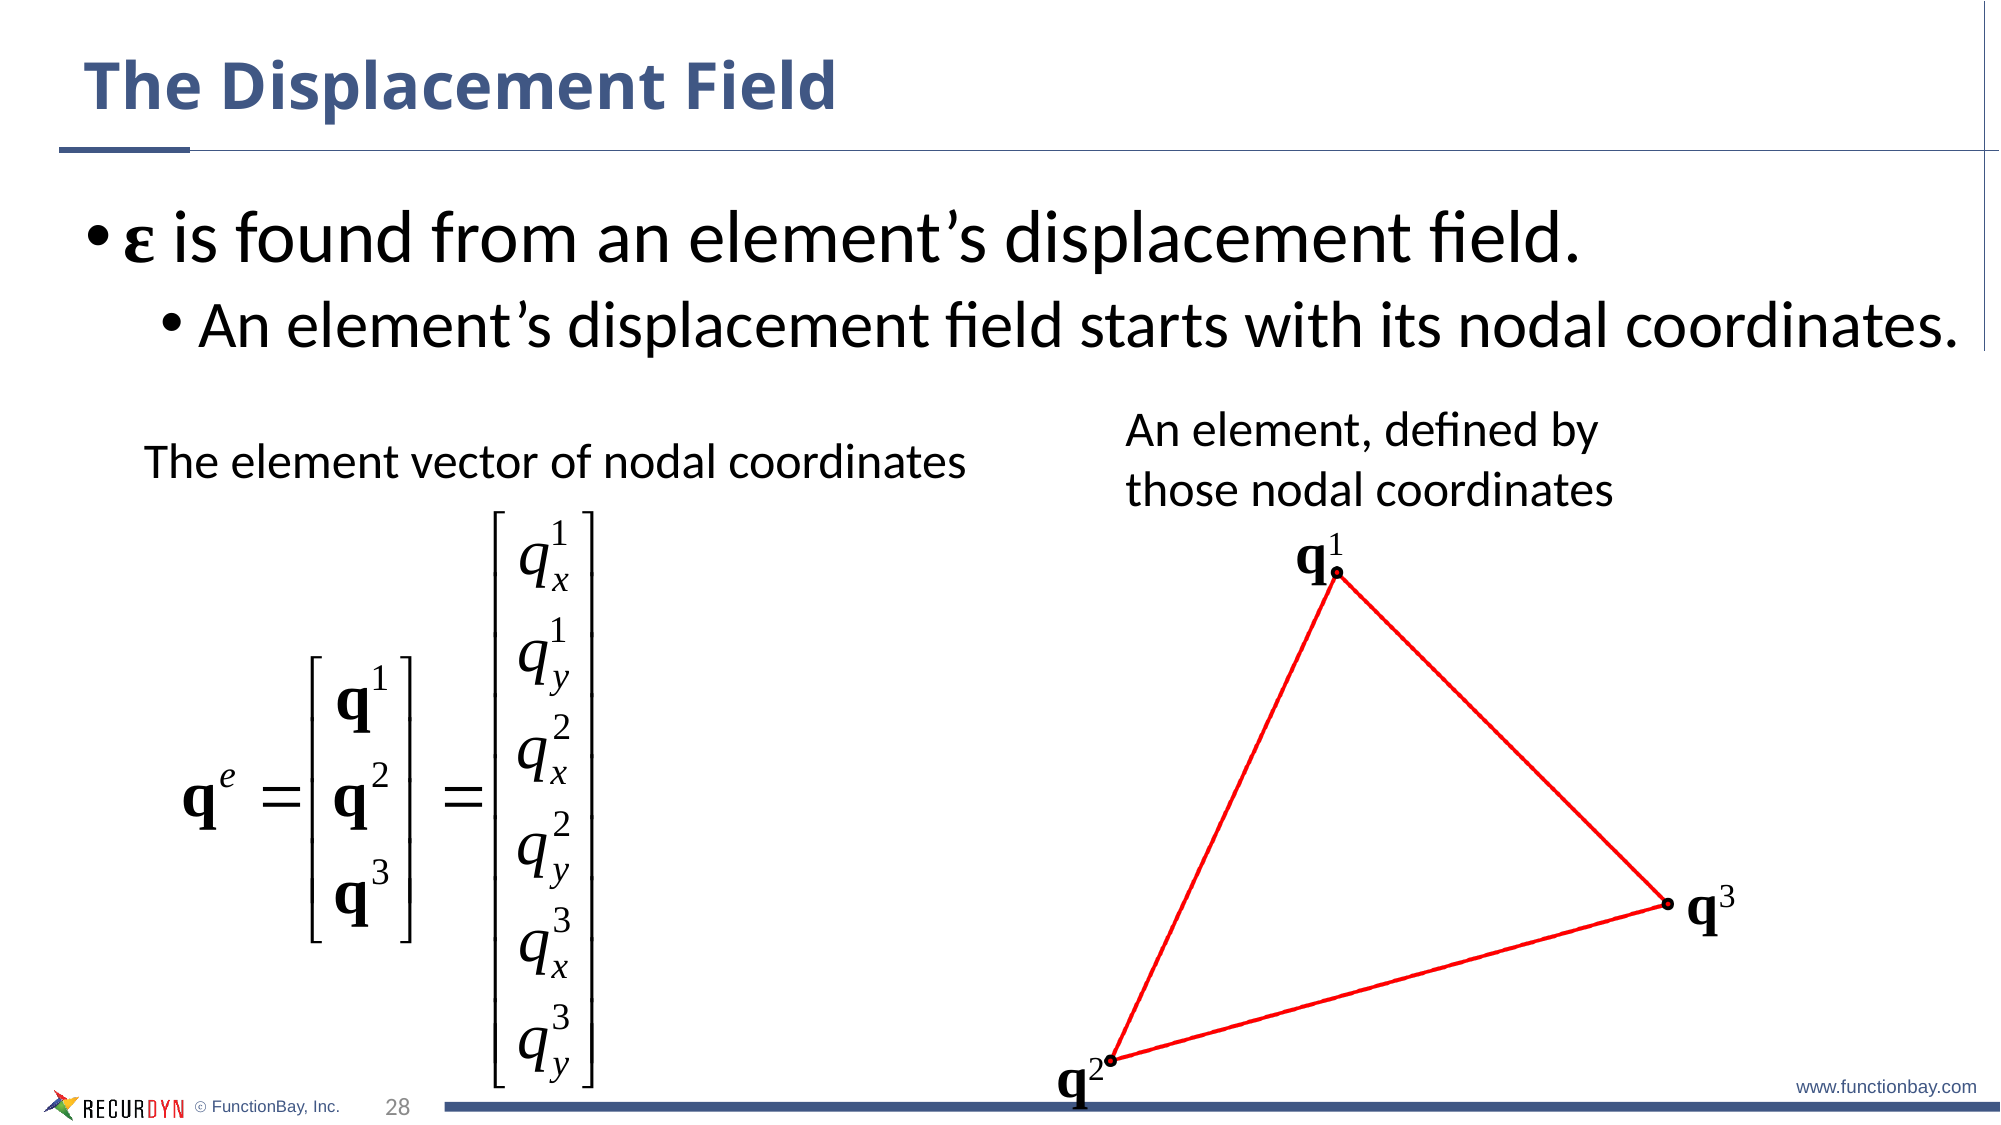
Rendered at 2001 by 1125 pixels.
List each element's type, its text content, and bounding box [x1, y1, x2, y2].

picture [43, 1090, 186, 1121]
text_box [169, 492, 620, 1104]
text_box The element vector of nodal coordinates [129, 421, 982, 497]
text_box q3 [1674, 859, 1751, 944]
text_box An element, defined by those nodal coordinates [1110, 389, 1688, 525]
picture [1104, 566, 1674, 1067]
title The Displacement Field [68, 45, 1953, 131]
text_box q1 [1280, 525, 1360, 566]
text_box q2 [1041, 1032, 1120, 1117]
list ε is found from an element’s displacement field. An element’s displacement field starts with its nodal coordinates. [70, 190, 2000, 1016]
